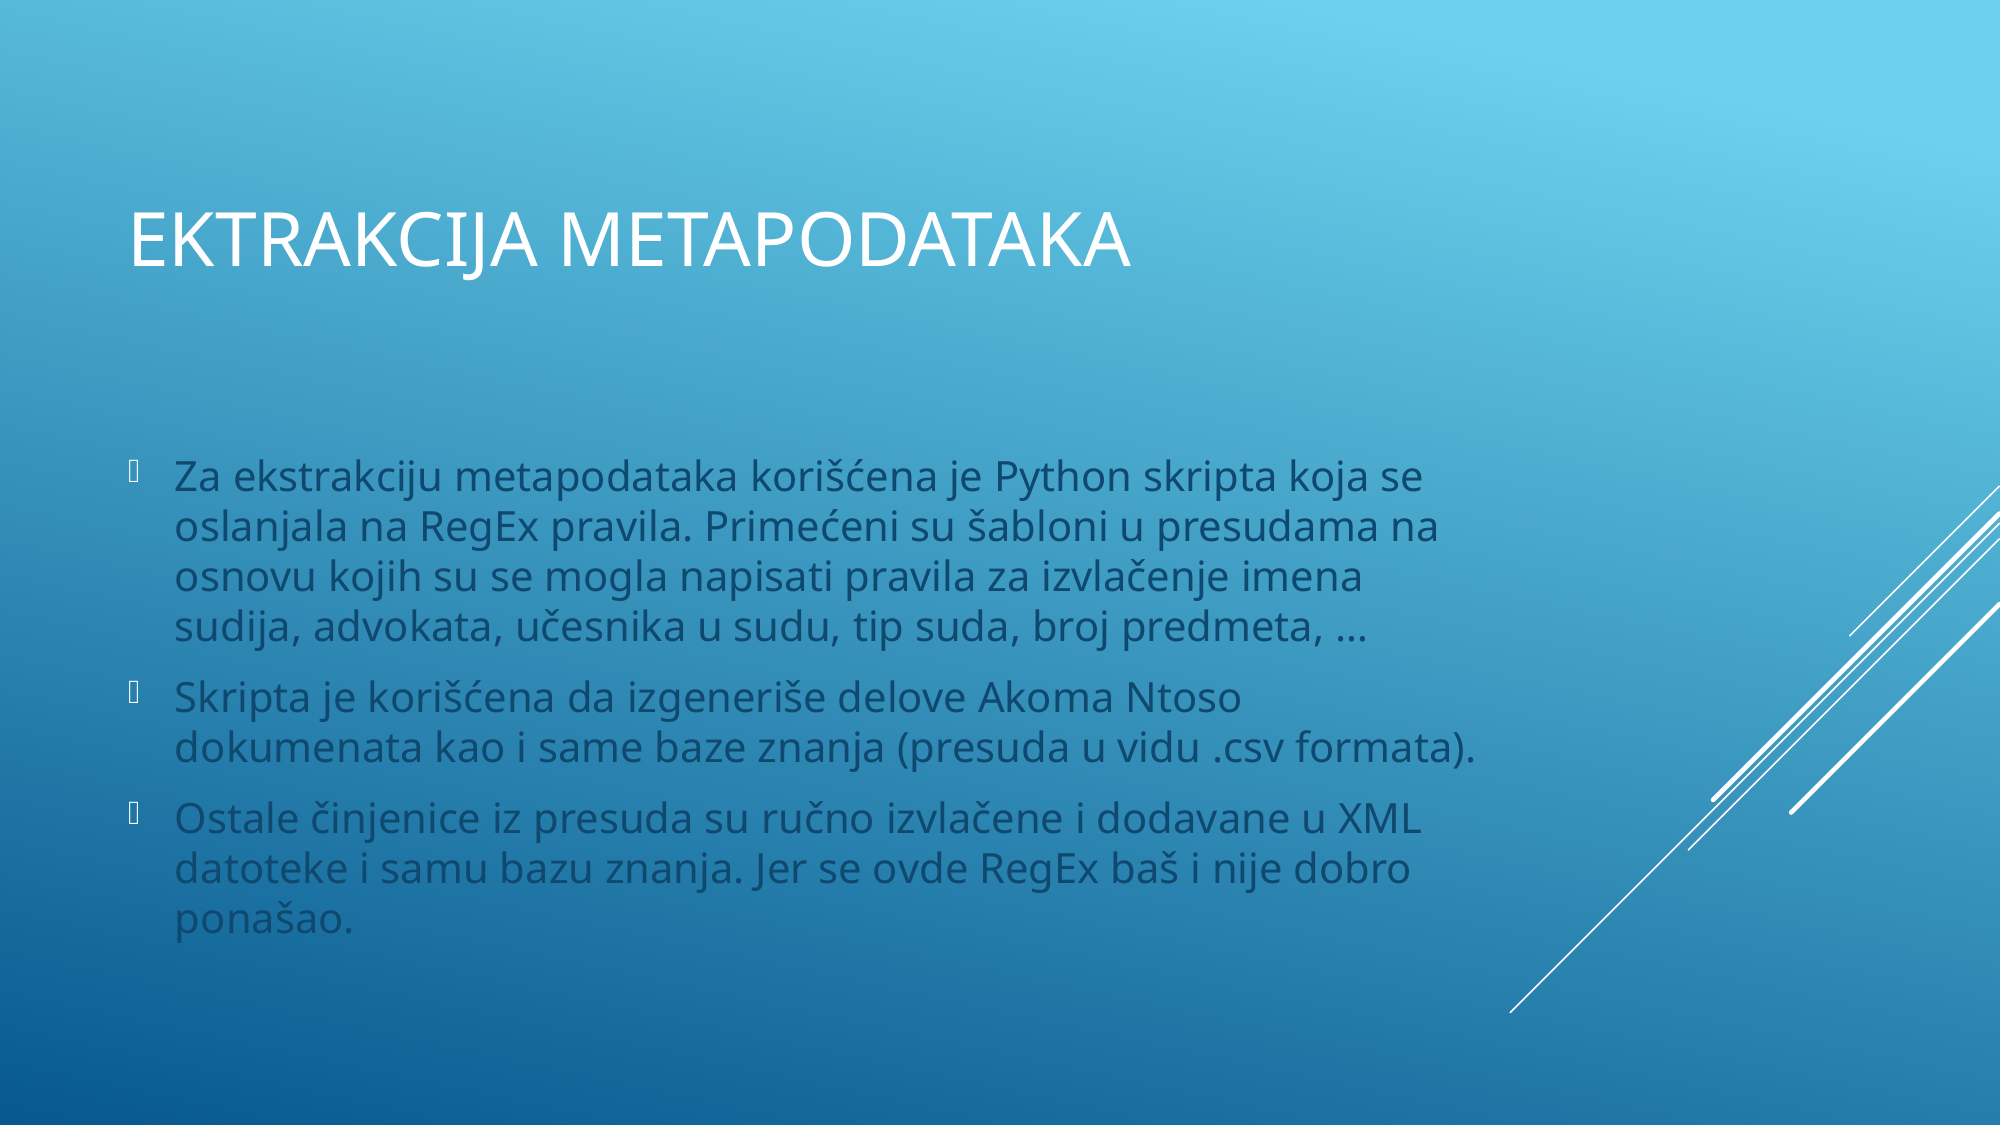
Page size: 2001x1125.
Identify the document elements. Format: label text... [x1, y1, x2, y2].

list Za ekstrakciju metapodataka korišćena je Python skripta koja se oslanjala na RegEx pravila. Primećeni su šabloni u presudama na osnovu kojih su se mogla napisati pravila za izvlačenje imena sudija, advokata, učesnika u sudu, tip suda, broj predmeta, … Skripta je korišćena da izgeneriše delove Akoma Ntoso dokumenata kao i same baze znanja (presuda u vidu .csv formata). Ostale činjenice iz presuda su ručno izvlačene i dodavane u XML datoteke i samu bazu znanja. Jer se ovde RegEx baš i nije dobro ponašao. [113, 398, 1513, 992]
title Ektrakcija metapodataka [112, 113, 1513, 361]
